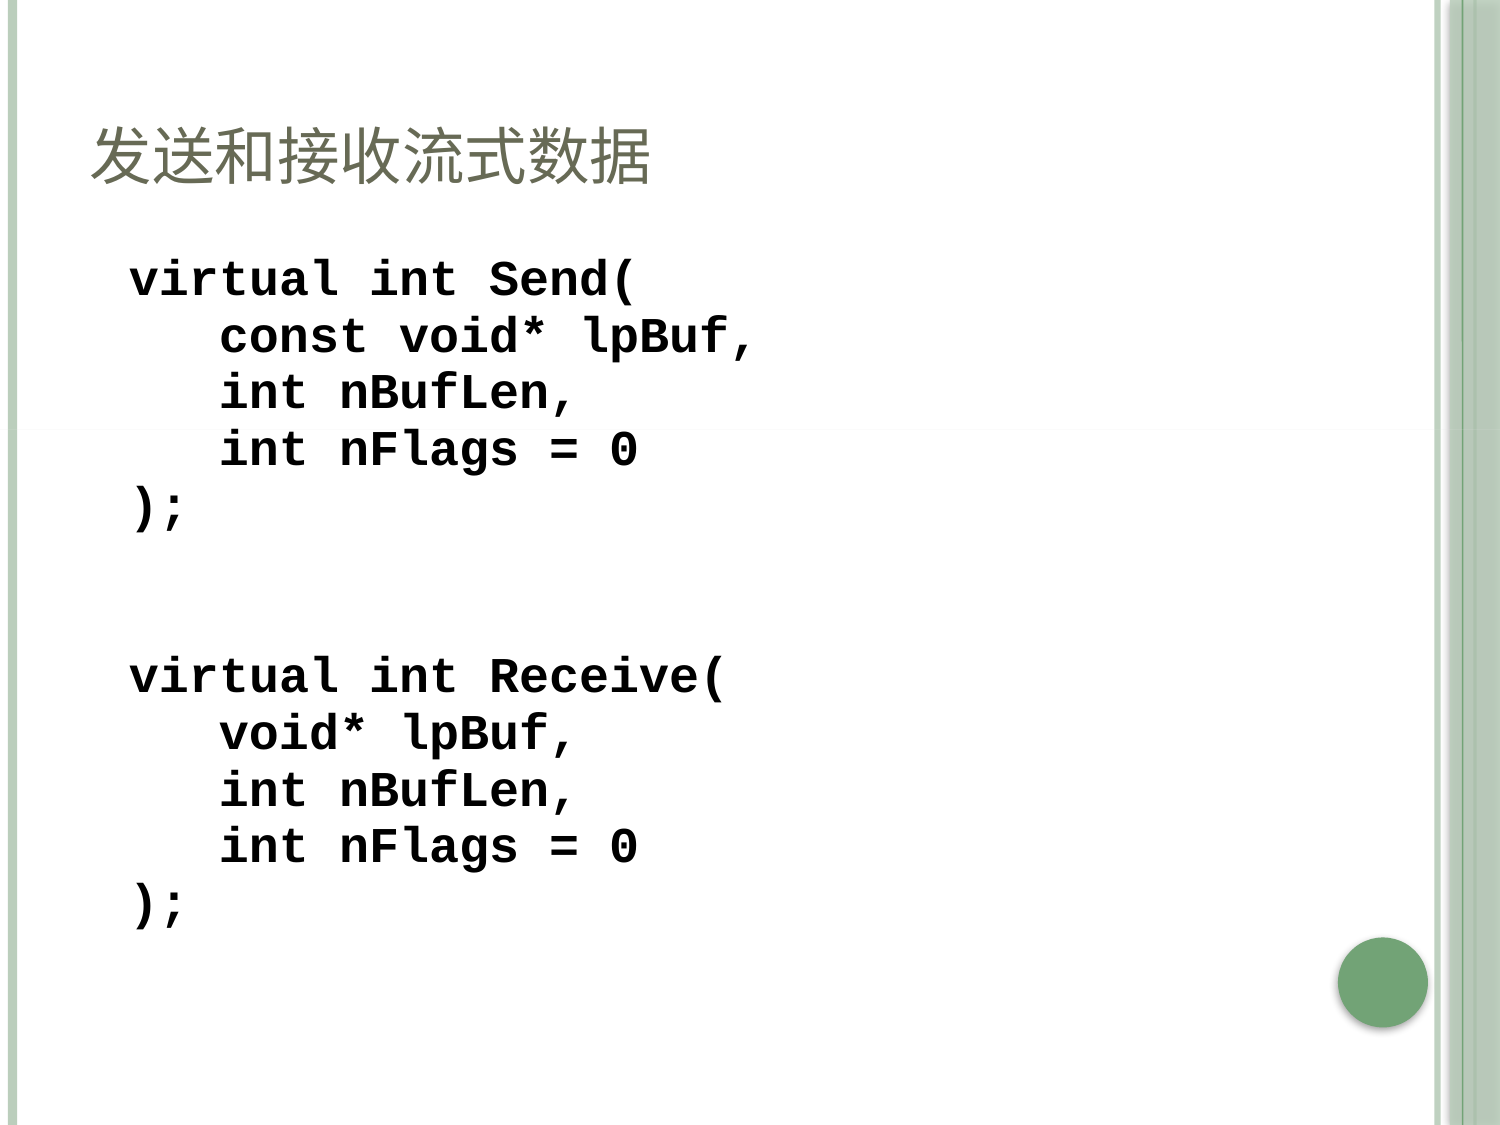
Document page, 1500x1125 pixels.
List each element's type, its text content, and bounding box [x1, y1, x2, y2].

title 发送和接收流式数据 [75, 45, 1425, 200]
table_header virtual int Send( const void* lpBuf, int nBufLen, int nFlags = 0 ); virtual int Receive( void* lpBuf, int nBufLen, int nFlags = 0 ); [70, 246, 1441, 1078]
